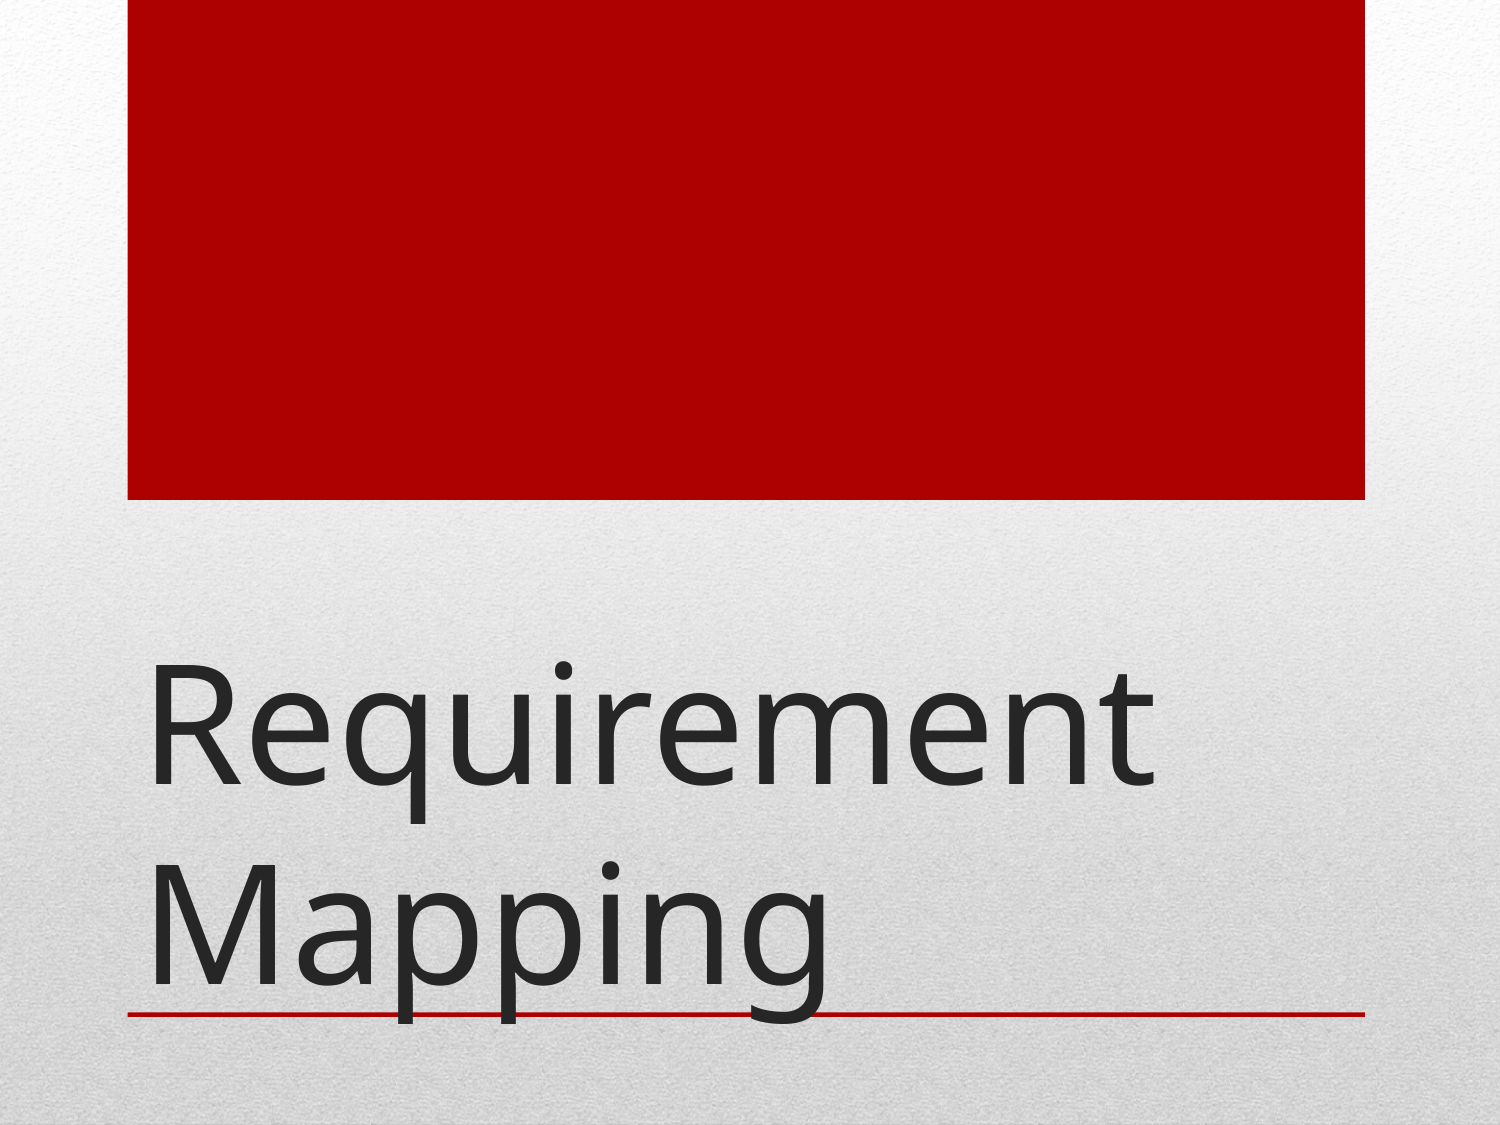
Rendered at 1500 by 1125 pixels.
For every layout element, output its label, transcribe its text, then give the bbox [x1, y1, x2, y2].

title Requirement Mapping [125, 774, 1363, 1025]
